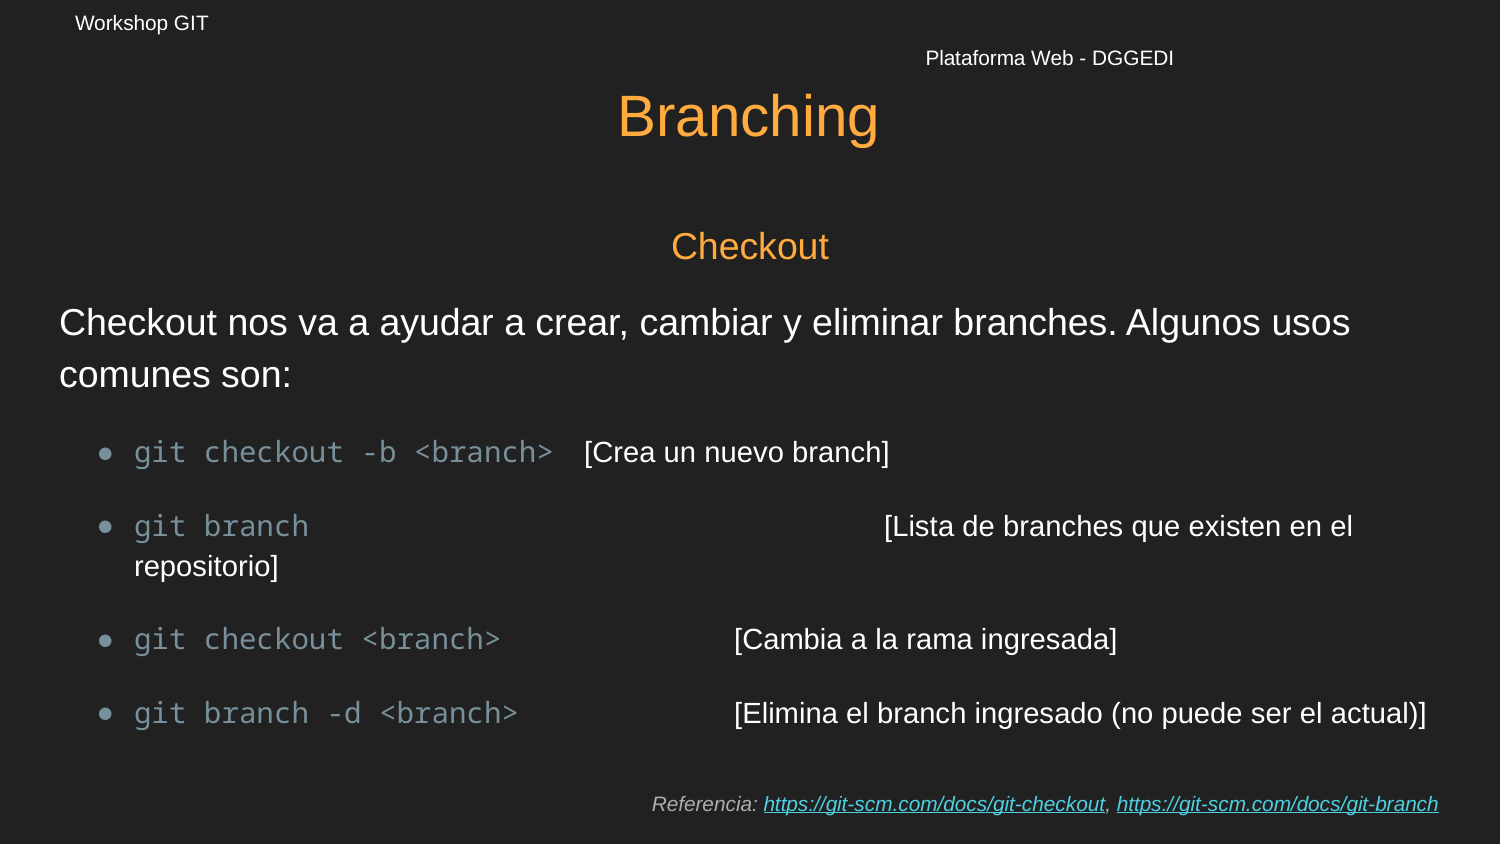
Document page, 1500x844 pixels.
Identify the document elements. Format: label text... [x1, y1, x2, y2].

text_box Checkout [45, 200, 1455, 283]
text_box Workshop GIT Plataforma Web - DGGEDI [0, 12, 1500, 56]
text_box Checkout nos va a ayudar a crear, cambiar y eliminar branches. Algunos usos comunes son: git checkout -b <branch> [Crea un nuevo branch] git branch [Lista de branches que existen en el repositorio] git checkout <branch> [Cambia a la rama ingresada] git branch -d <branch> [Elimina el branch ingresado (no puede ser el actual)] [44, 276, 1454, 761]
text_box Referencia: https://git-scm.com/docs/git-checkout, https://git-scm.com/docs/git-branch [44, 761, 1454, 844]
text_box Branching [44, 56, 1454, 171]
